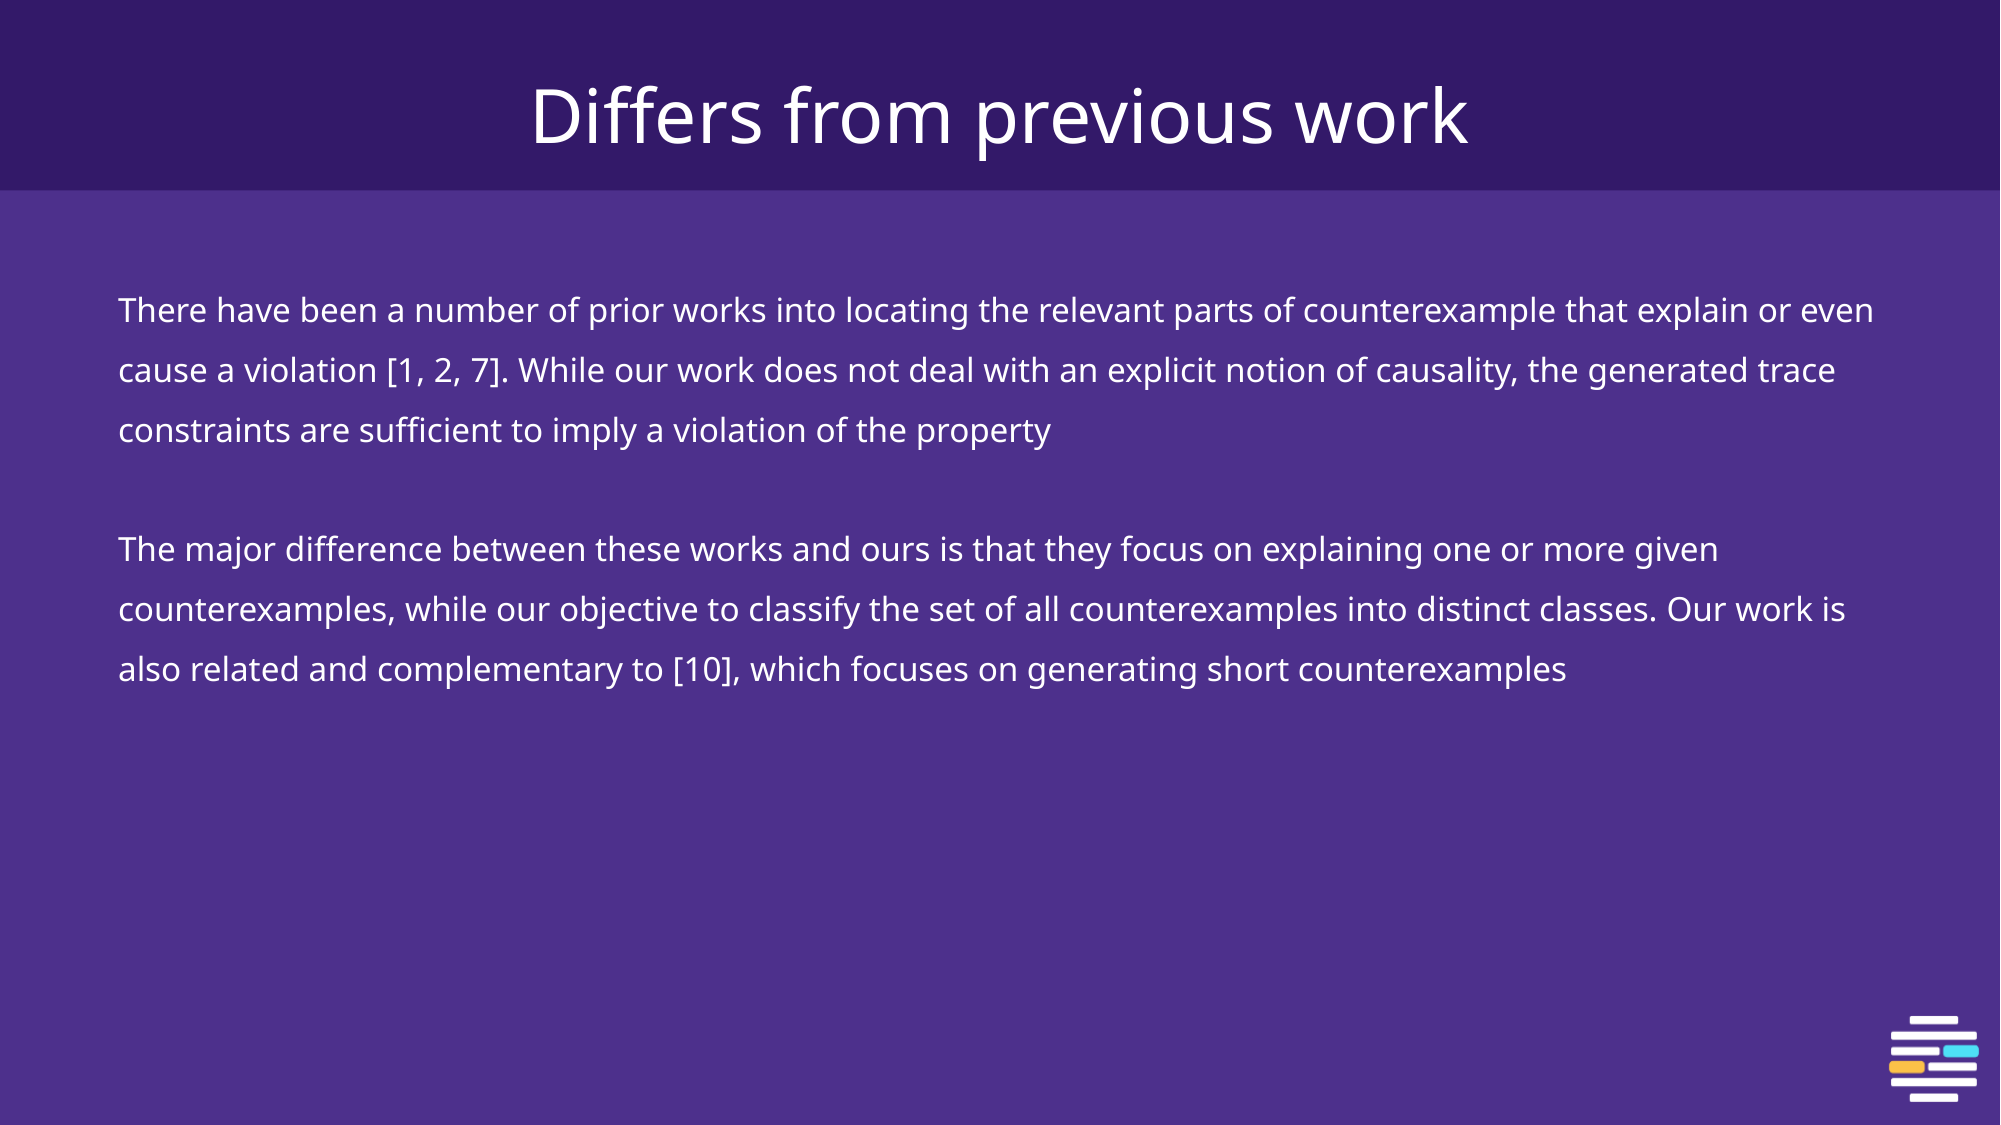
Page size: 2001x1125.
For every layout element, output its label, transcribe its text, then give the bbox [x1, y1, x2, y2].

title Differs from previous work [0, 0, 2000, 218]
picture [1868, 993, 2000, 1125]
list There have been a number of prior works into locating the relevant parts of counterexample that explain or even cause a violation [1, 2, 7]. While our work does not deal with an explicit notion of causality, the generated trace constraints are sufficient to imply a violation of the property The major difference between these works and ours is that they focus on explaining one or more given counterexamples, while our objective to classify the set of all counterexamples into distinct classes. Our work is also related and complementary to [10], which focuses on generating short counterexamples [0, 261, 2000, 963]
